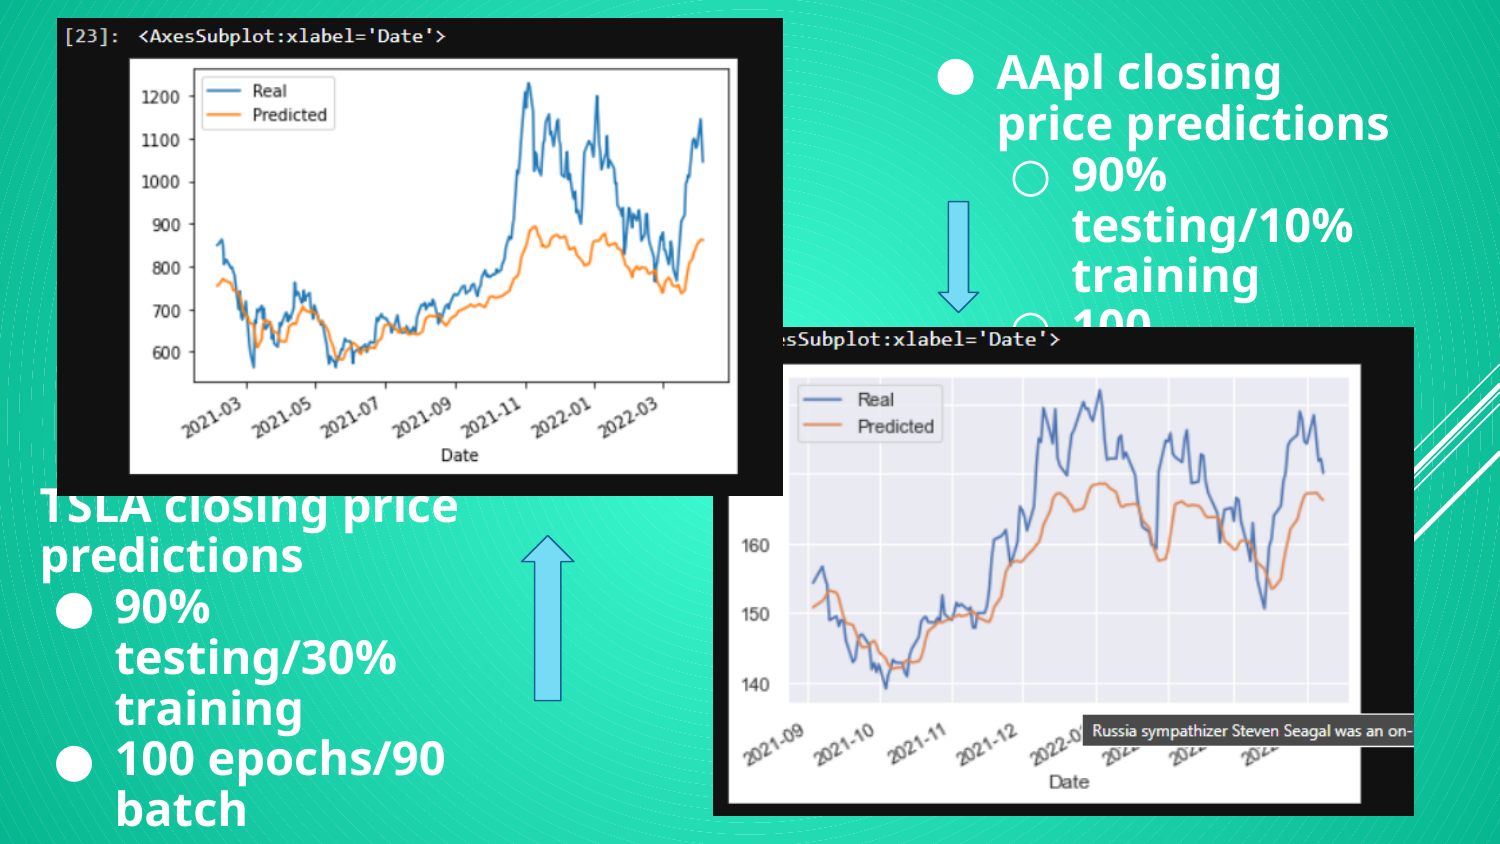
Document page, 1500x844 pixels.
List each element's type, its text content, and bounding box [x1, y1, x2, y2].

text_box [521, 535, 574, 701]
text_box AApl closing price predictions 90% testing/10% training 100 epochs/90batch [906, 34, 1414, 327]
text_box [938, 201, 979, 313]
list TSLA closing price predictions 90% testing/30% training 100 epochs/90 batch [24, 527, 510, 791]
picture [56, 18, 1414, 816]
